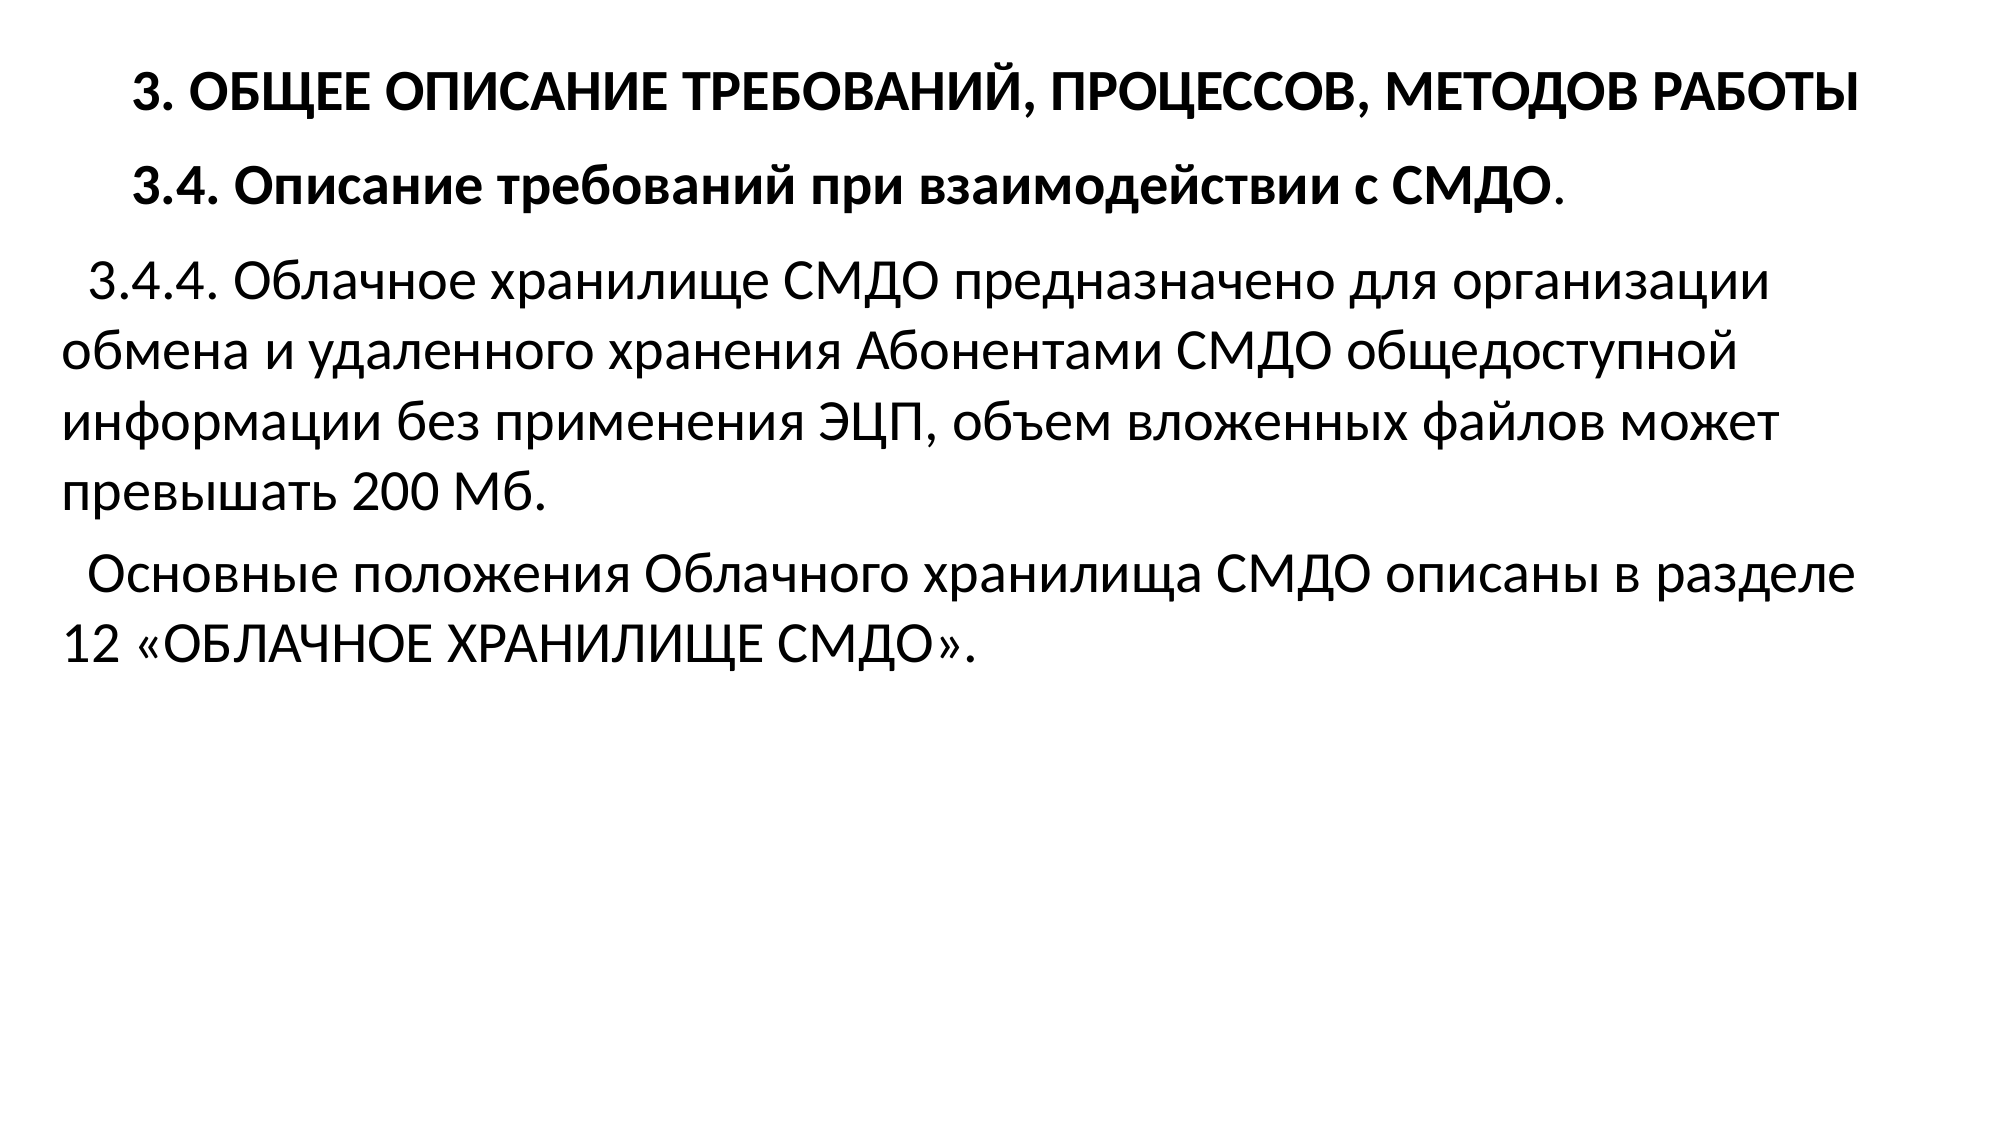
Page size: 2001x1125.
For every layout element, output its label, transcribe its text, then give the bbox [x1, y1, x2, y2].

text_box 3. ОБЩЕЕ ОПИСАНИЕ ТРЕБОВАНИЙ, ПРОЦЕССОВ, МЕТОДОВ РАБОТЫ 3.4. Описание требований при взаимодействии с СМДО. 3.4.4. Облачное хранилище СМДО предназначено для организации обмена и удаленного хранения Абонентами СМДО общедоступной информации без применения ЭЦП, объем вложенных файлов может превышать 200 Мб. Основные положения Облачного хранилища СМДО описаны в разделе 12 «ОБЛАЧНОЕ ХРАНИЛИЩЕ СМДО». [43, 44, 1931, 682]
